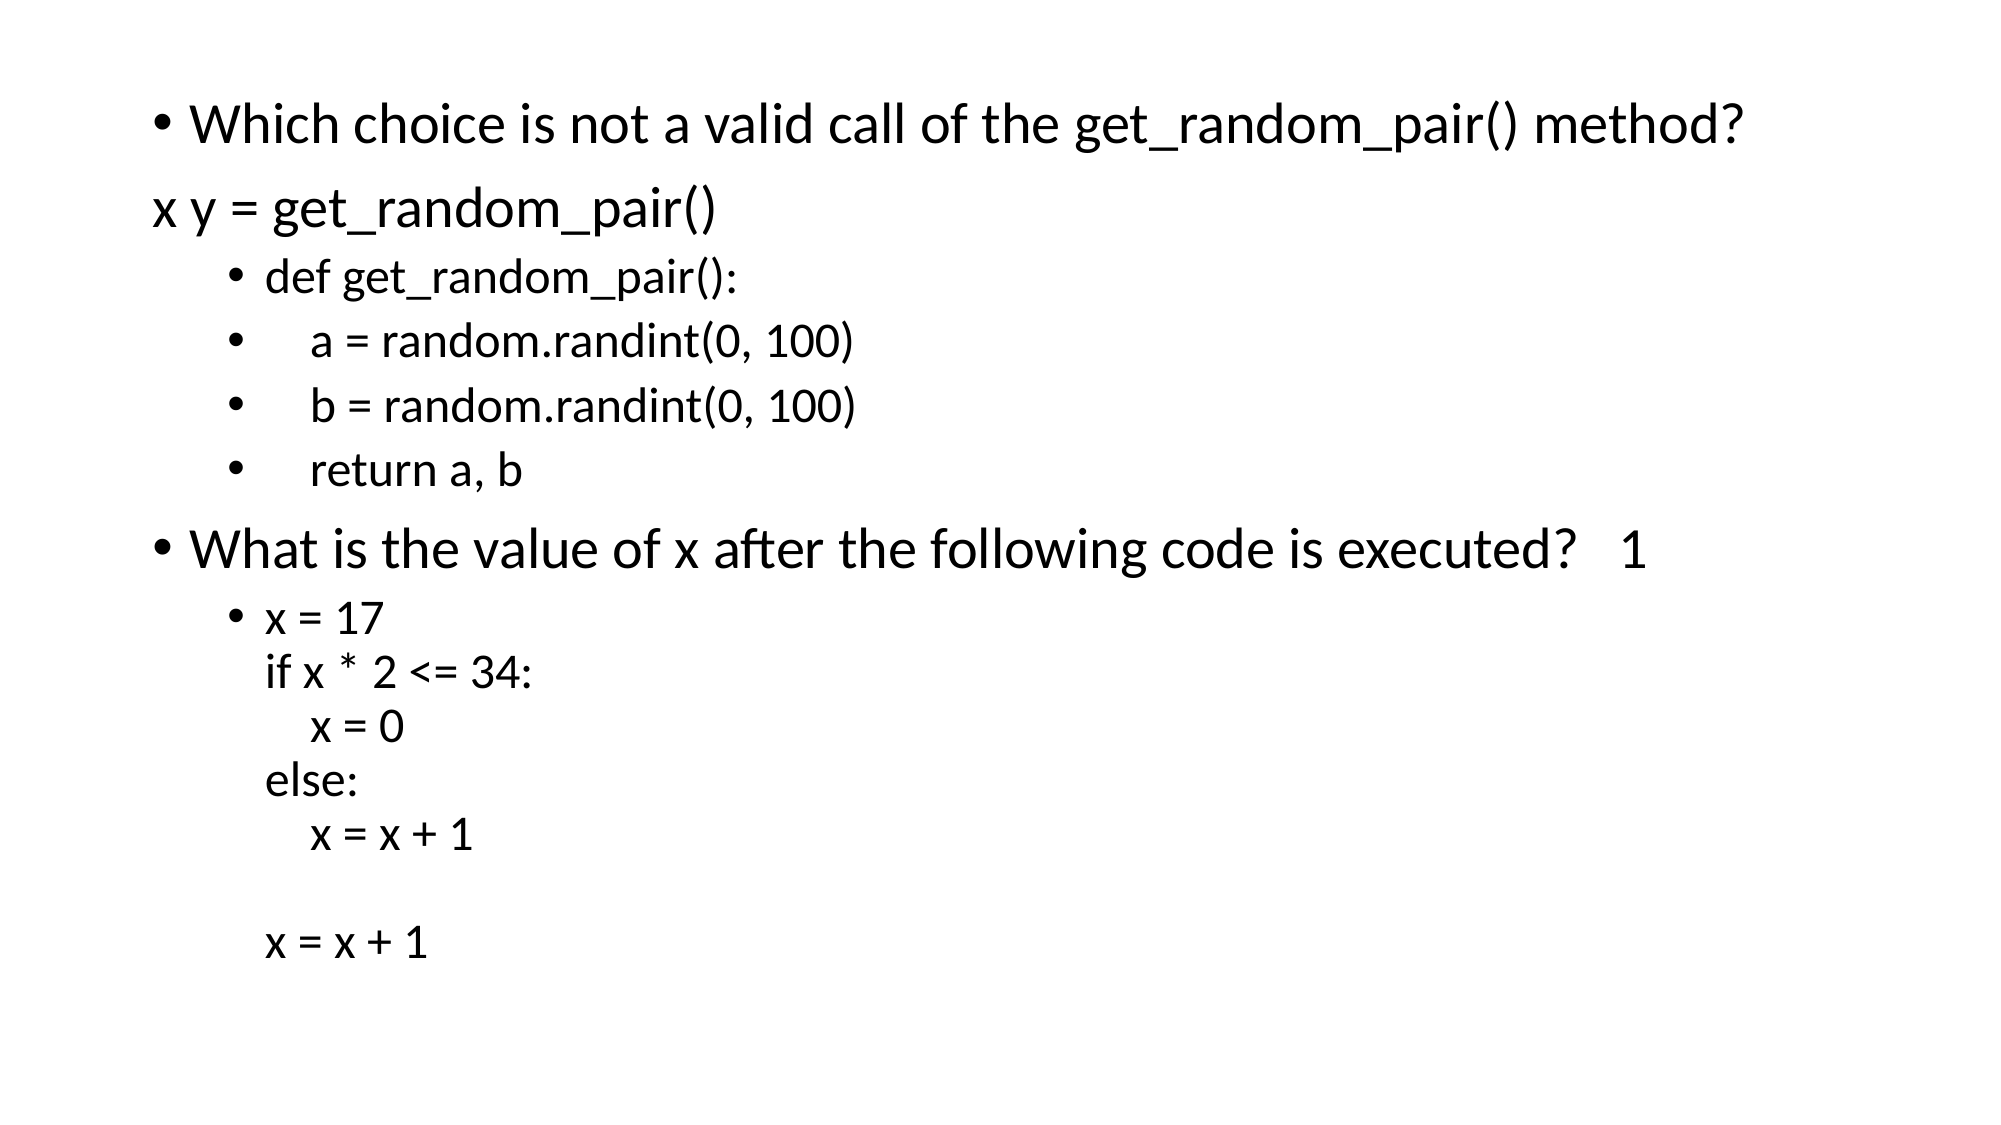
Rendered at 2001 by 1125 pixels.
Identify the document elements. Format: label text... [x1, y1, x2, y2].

list Which choice is not a valid call of the get_random_pair() method? x y = get_random_pair() def get_random_pair(): a = random.randint(0, 100) b = random.randint(0, 100) return a, b What is the value of x after the following code is executed? 1 x = 17 if x * 2 <= 34: x = 0 else: x = x + 1 x = x + 1 [137, 85, 1863, 1125]
